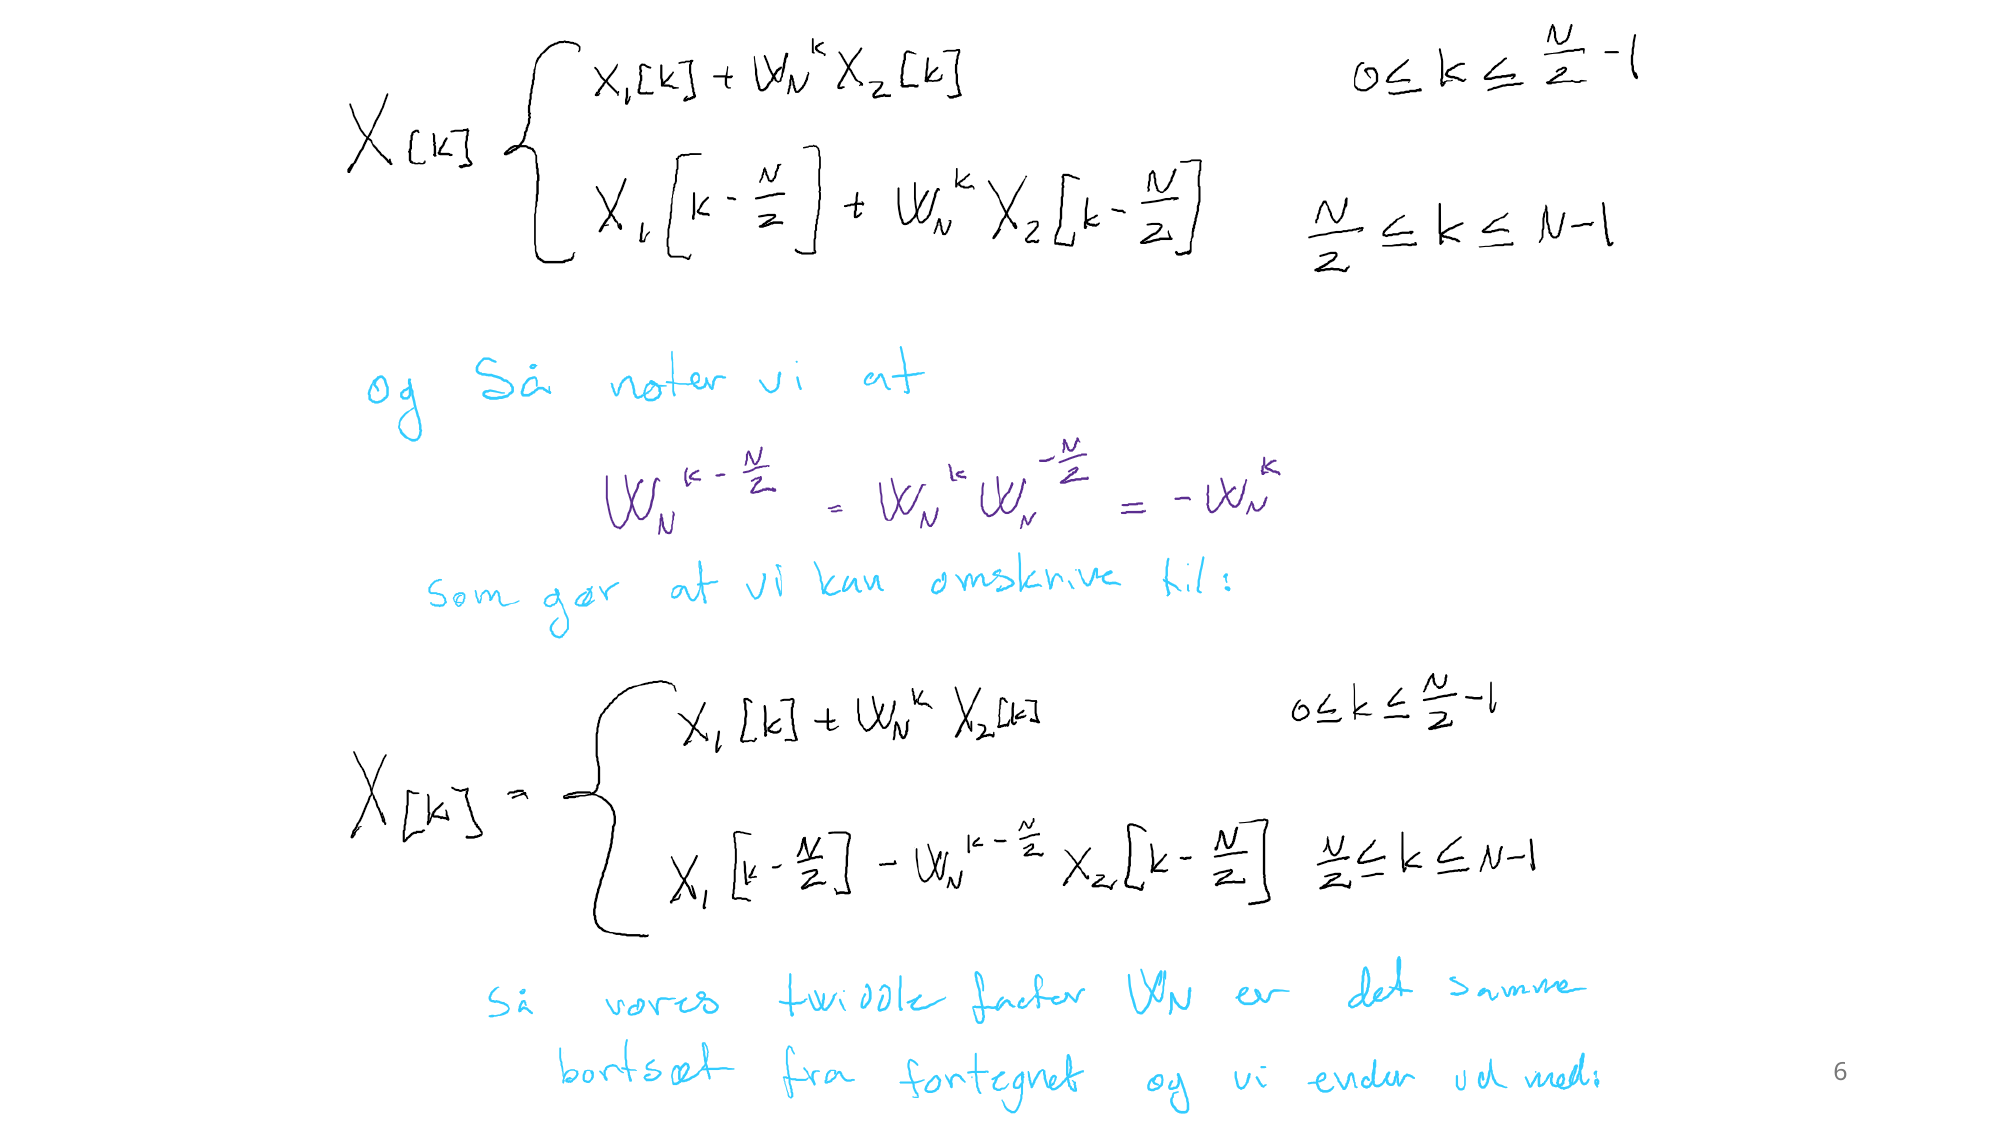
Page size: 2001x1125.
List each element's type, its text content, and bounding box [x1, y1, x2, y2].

picture [262, 0, 1737, 1125]
slide_number 6 [1737, 1042, 1863, 1103]
